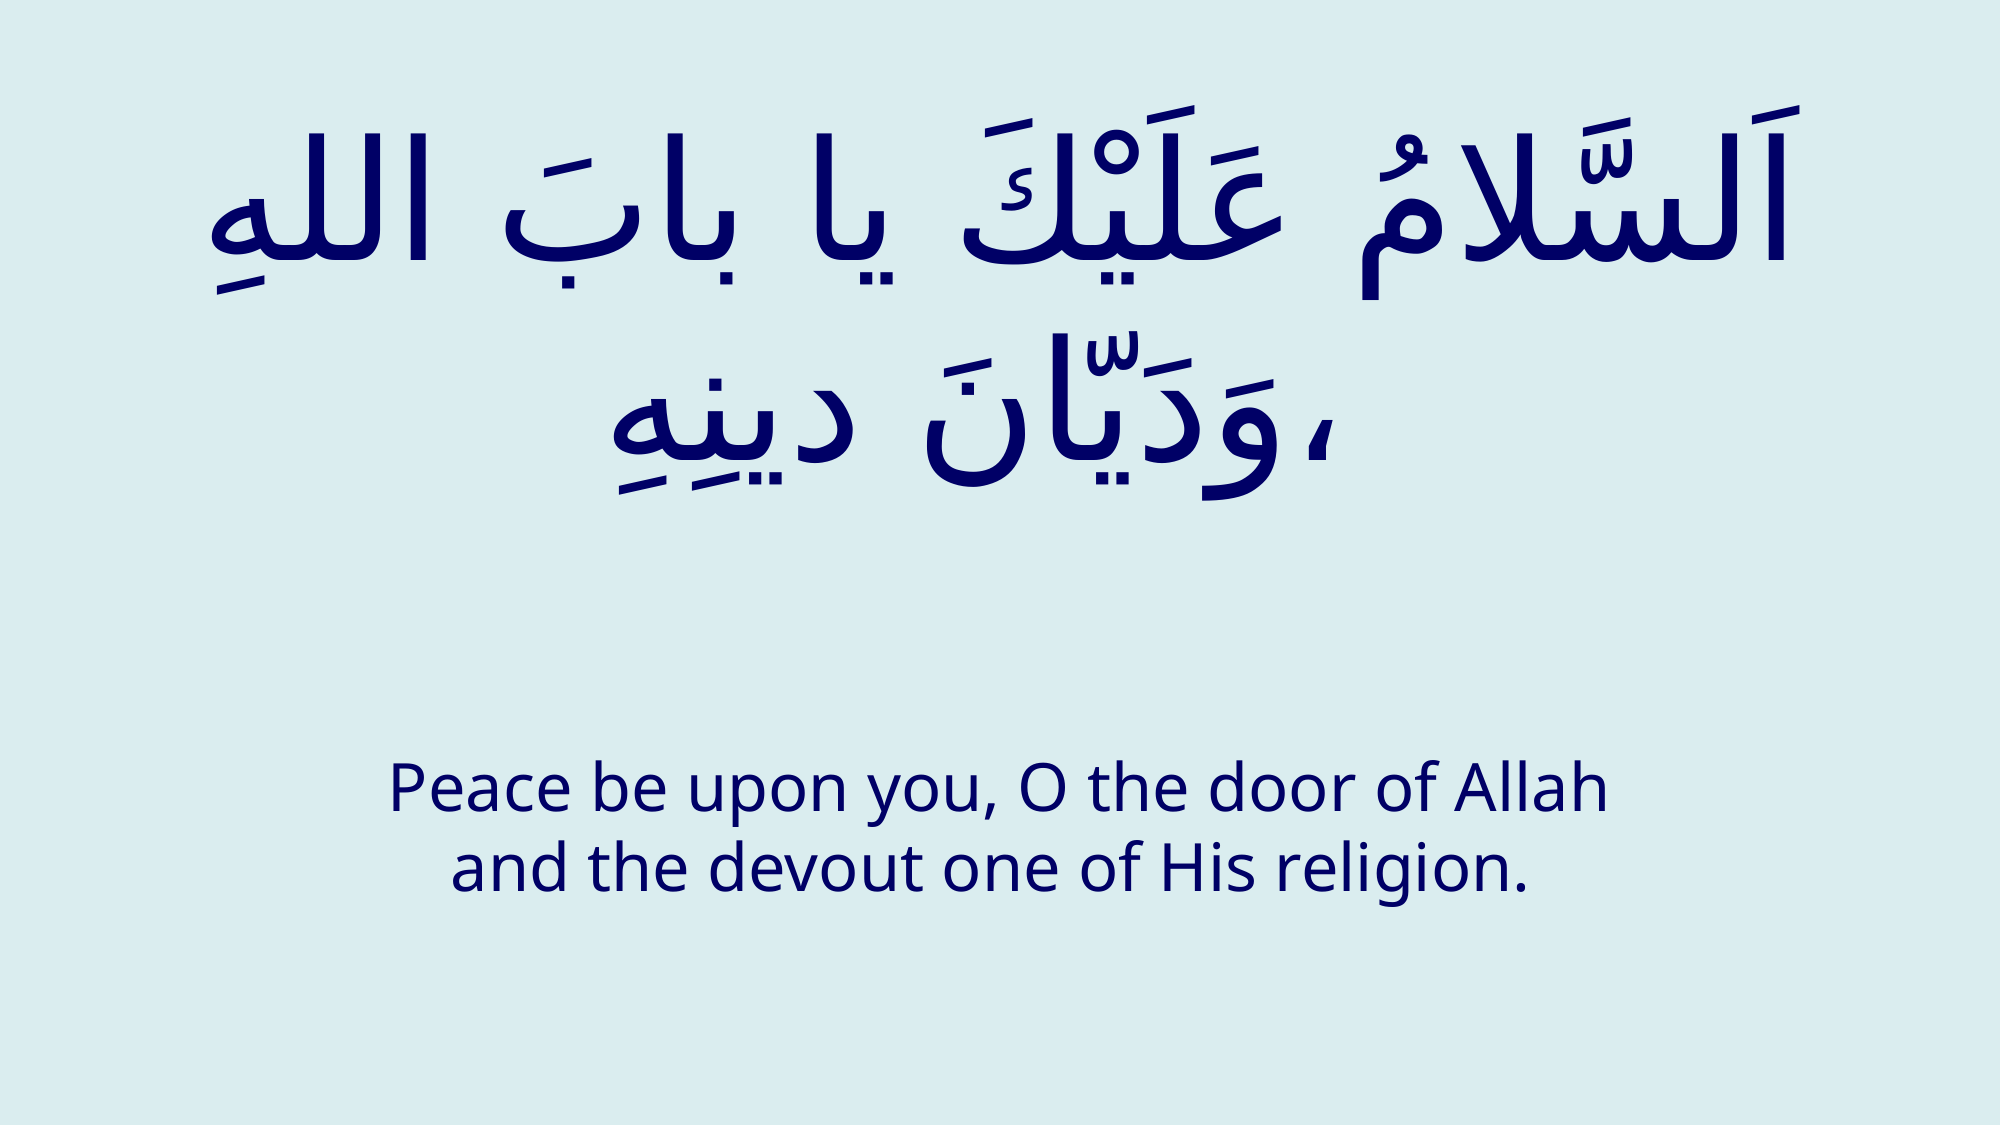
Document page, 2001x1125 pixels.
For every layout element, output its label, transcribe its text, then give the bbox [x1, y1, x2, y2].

list Peace be upon you, O the door of Allah and the devout one of His religion. [356, 737, 1644, 1050]
title اَلسَّلامُ عَلَيْكَ يا بابَ اللهِ وَدَيّانَ دينِهِ، [0, 200, 2000, 388]
